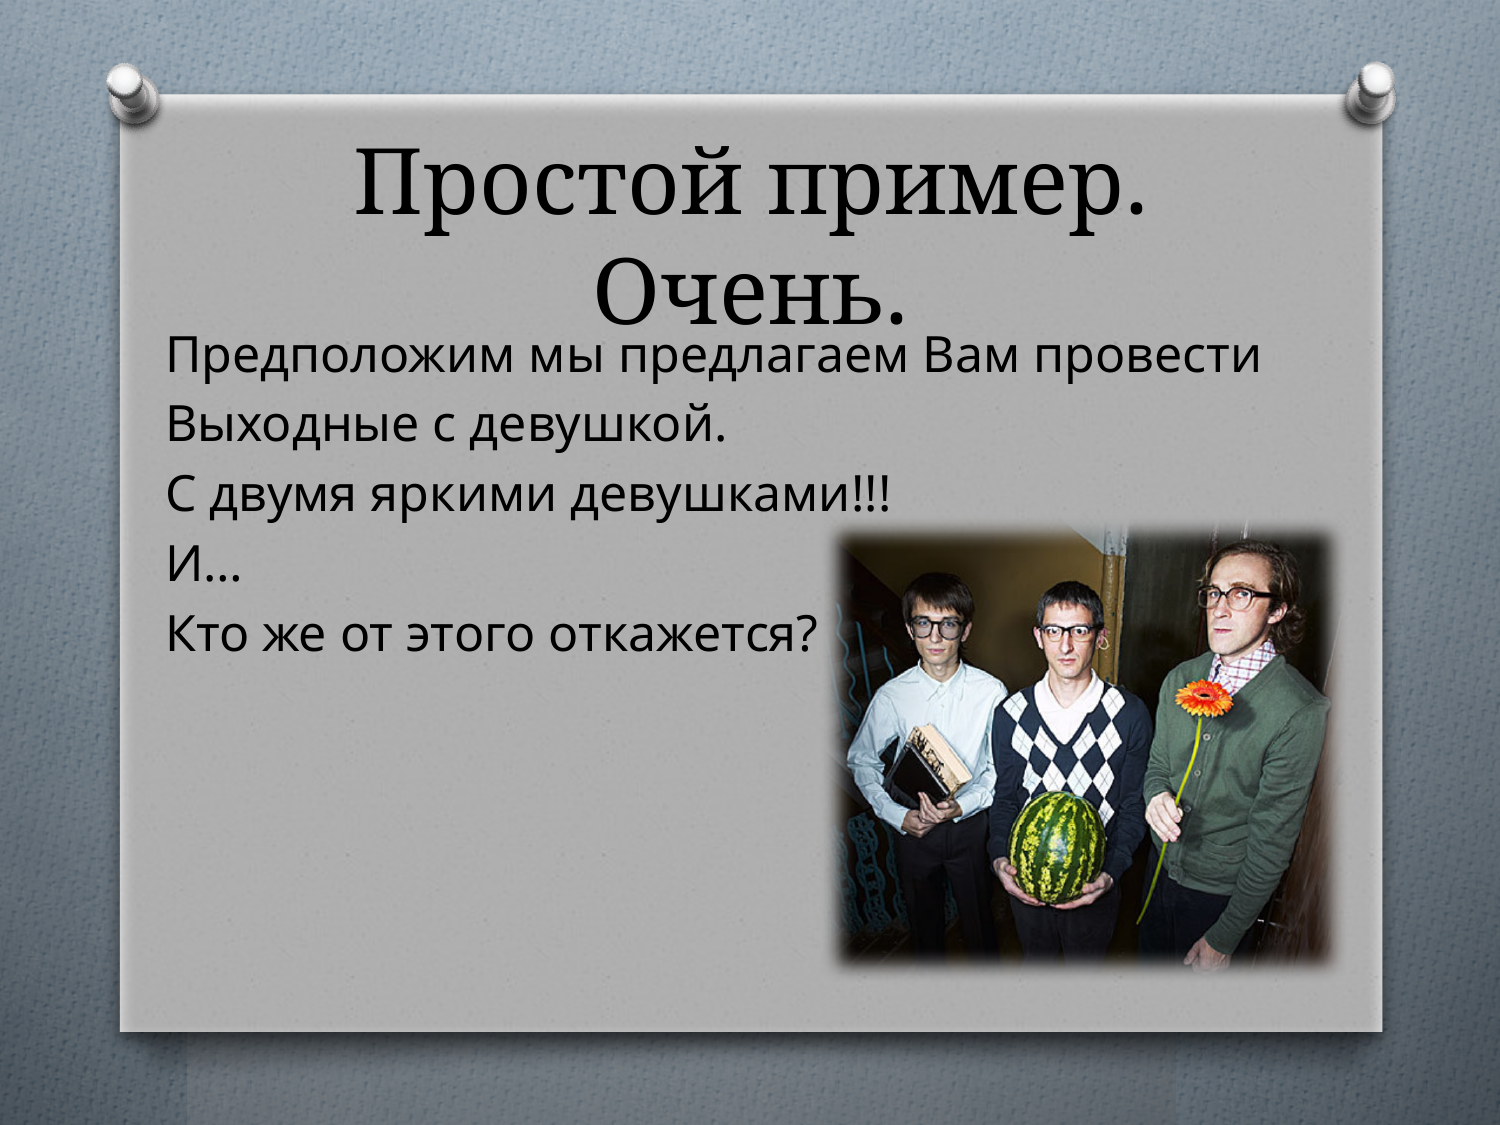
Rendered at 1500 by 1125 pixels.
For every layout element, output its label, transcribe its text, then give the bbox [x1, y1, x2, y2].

picture [1317, 35, 1439, 156]
picture [75, 29, 198, 153]
title Простой пример. Очень. [179, 134, 1323, 314]
picture [820, 514, 1348, 984]
list Предположим мы предлагаем Вам провести Выходные с девушкой. С двумя яркими девушками!!! И… Кто же от этого откажется? [150, 314, 1500, 1059]
